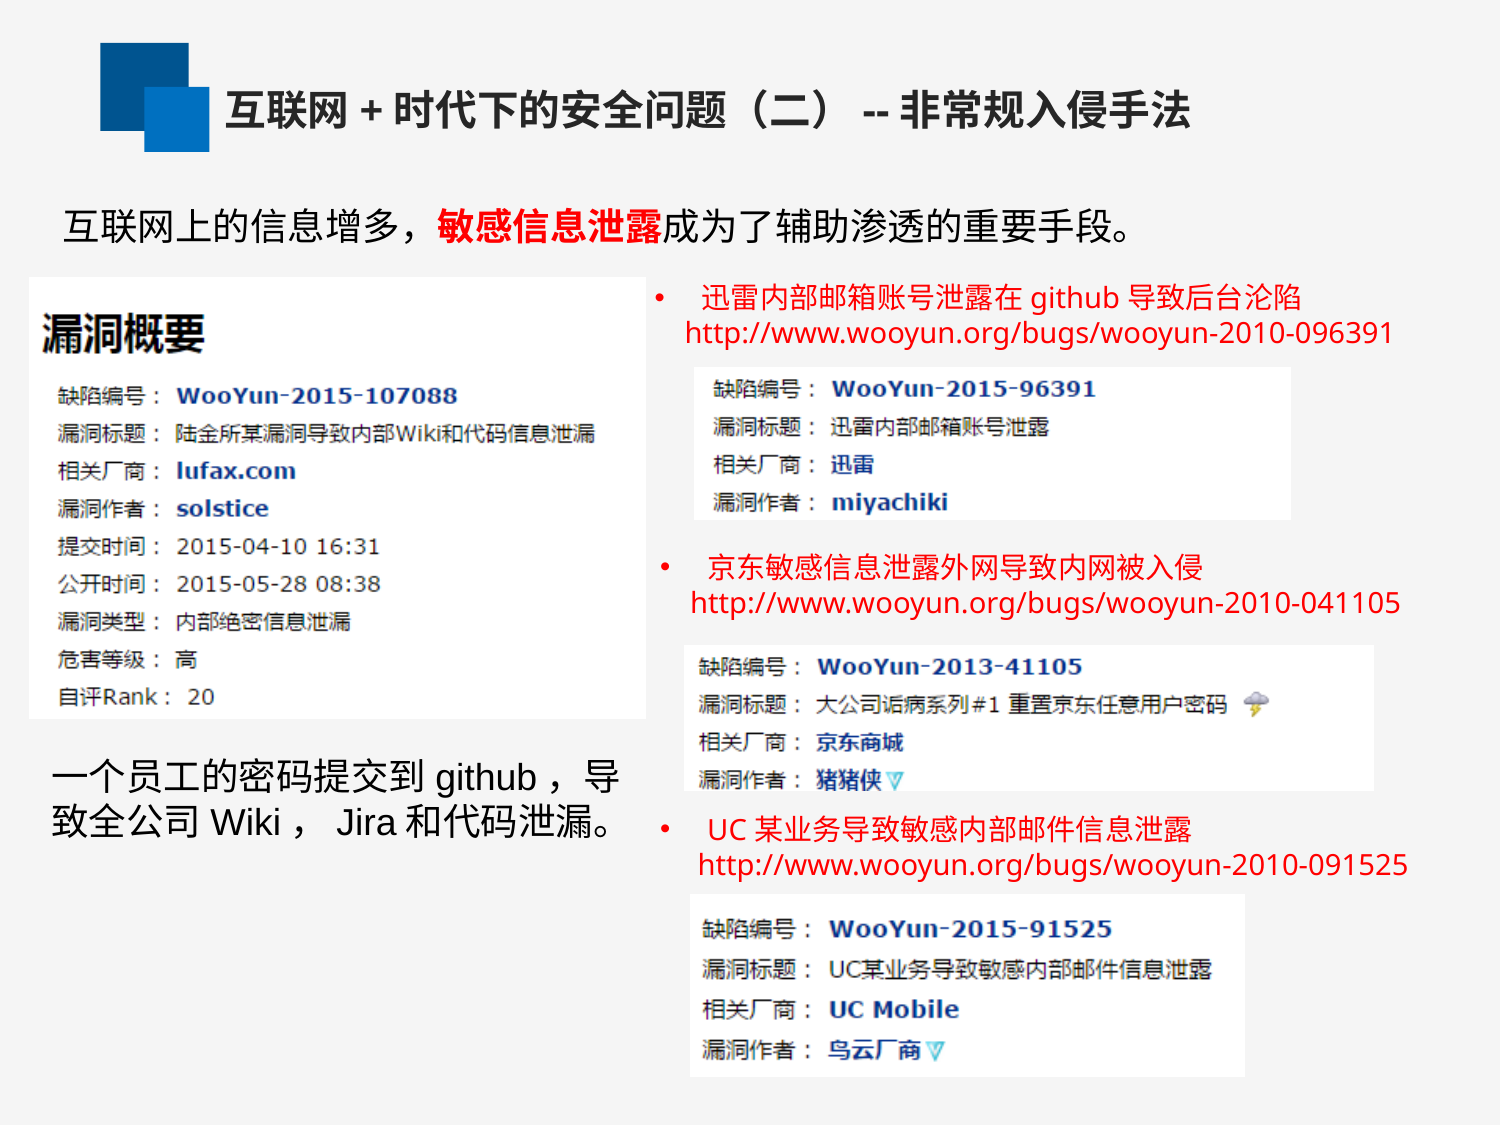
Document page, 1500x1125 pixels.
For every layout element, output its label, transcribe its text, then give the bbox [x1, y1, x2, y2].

text_box UC某业务导致敏感内部邮件信息泄露 http://www.wooyun.org/bugs/wooyun-2010-091525 [645, 803, 1500, 889]
text_box 迅雷内部邮箱账号泄露在github导致后台沦陷 http://www.wooyun.org/bugs/wooyun-2010-096391 [639, 272, 1500, 357]
picture [684, 645, 1374, 791]
picture [694, 367, 1291, 520]
text_box 互联网上的信息增多，敏感信息泄露成为了辅助渗透的重要手段。 [48, 195, 1450, 256]
text_box 一个员工的密码提交到github，导致全公司Wiki，Jira和代码泄漏。 [36, 745, 640, 851]
text_box 京东敏感信息泄露外网导致内网被入侵 http://www.wooyun.org/bugs/wooyun-2010-041105 [646, 541, 1500, 627]
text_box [100, 42, 210, 152]
picture [29, 277, 646, 719]
text_box 互联网+时代下的安全问题（二）--非常规入侵手法 [210, 75, 1377, 141]
picture [690, 894, 1245, 1077]
